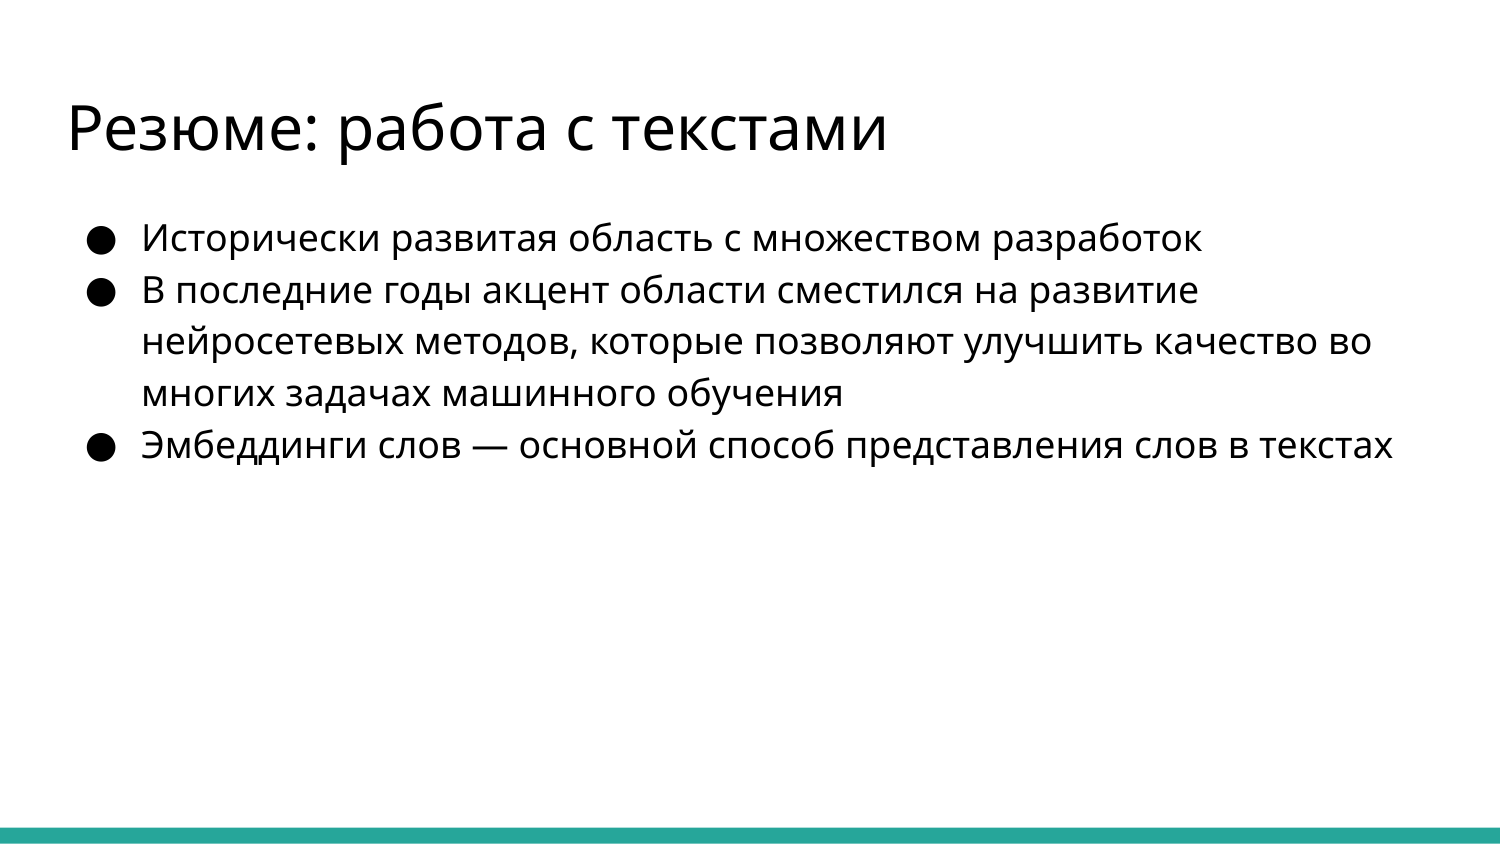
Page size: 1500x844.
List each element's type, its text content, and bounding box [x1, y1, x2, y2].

list Исторически развитая область с множеством разработок В последние годы акцент области сместился на развитие нейросетевых методов, которые позволяют улучшить качество во многих задачах машинного обучения Эмбеддинги слов — основной способ представления слов в текстах [51, 192, 1449, 750]
title Резюме: работа с текстами [51, 72, 1449, 174]
